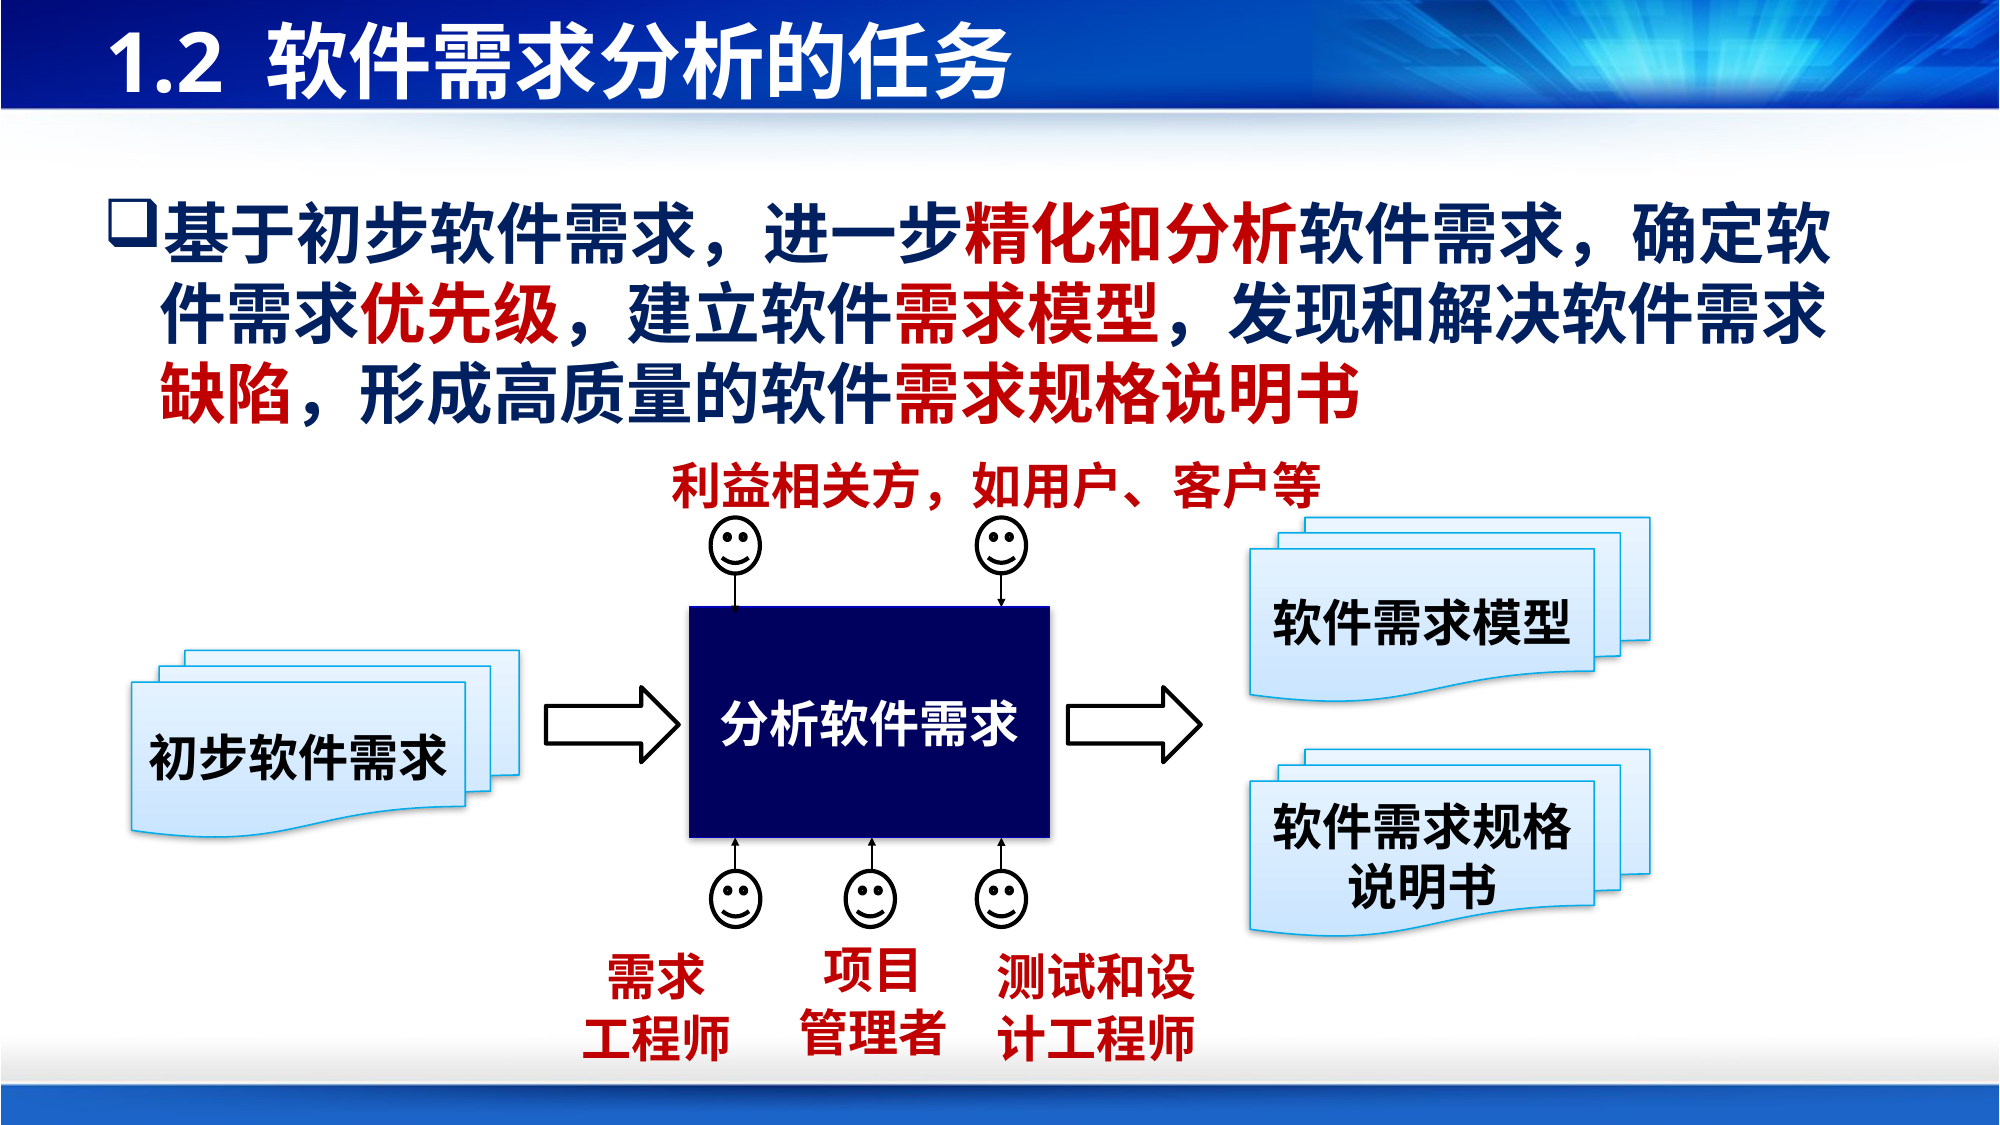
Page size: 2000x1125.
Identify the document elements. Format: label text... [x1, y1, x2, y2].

text_box [708, 869, 763, 930]
text_box [974, 869, 1029, 930]
text_box 测试和设 计工程师 [1011, 935, 1182, 1054]
text_box 需求 工程师 [586, 935, 727, 1069]
text_box 利益相关方，如用户、客户等 [656, 446, 1384, 523]
text_box 分析软件需求 [689, 606, 1050, 838]
text_box [1065, 685, 1203, 765]
text_box [843, 869, 898, 929]
picture [1, 0, 1999, 1125]
text_box 初步软件需求 [130, 649, 520, 838]
list 基于初步软件需求，进一步精化和分析软件需求，确定软件需求优先级，建立软件需求模型，发现和解决软件需求缺陷，形成高质量的软件需求规格说明书 [88, 184, 1880, 438]
title 1.2 软件需求分析的任务 [90, 1, 1880, 118]
text_box 项目 管理者 [803, 929, 945, 1048]
text_box 软件需求规格说明书 [1249, 748, 1651, 937]
text_box [543, 685, 681, 765]
text_box [974, 523, 1029, 576]
text_box 软件需求模型 [1249, 516, 1651, 702]
text_box [708, 523, 763, 576]
